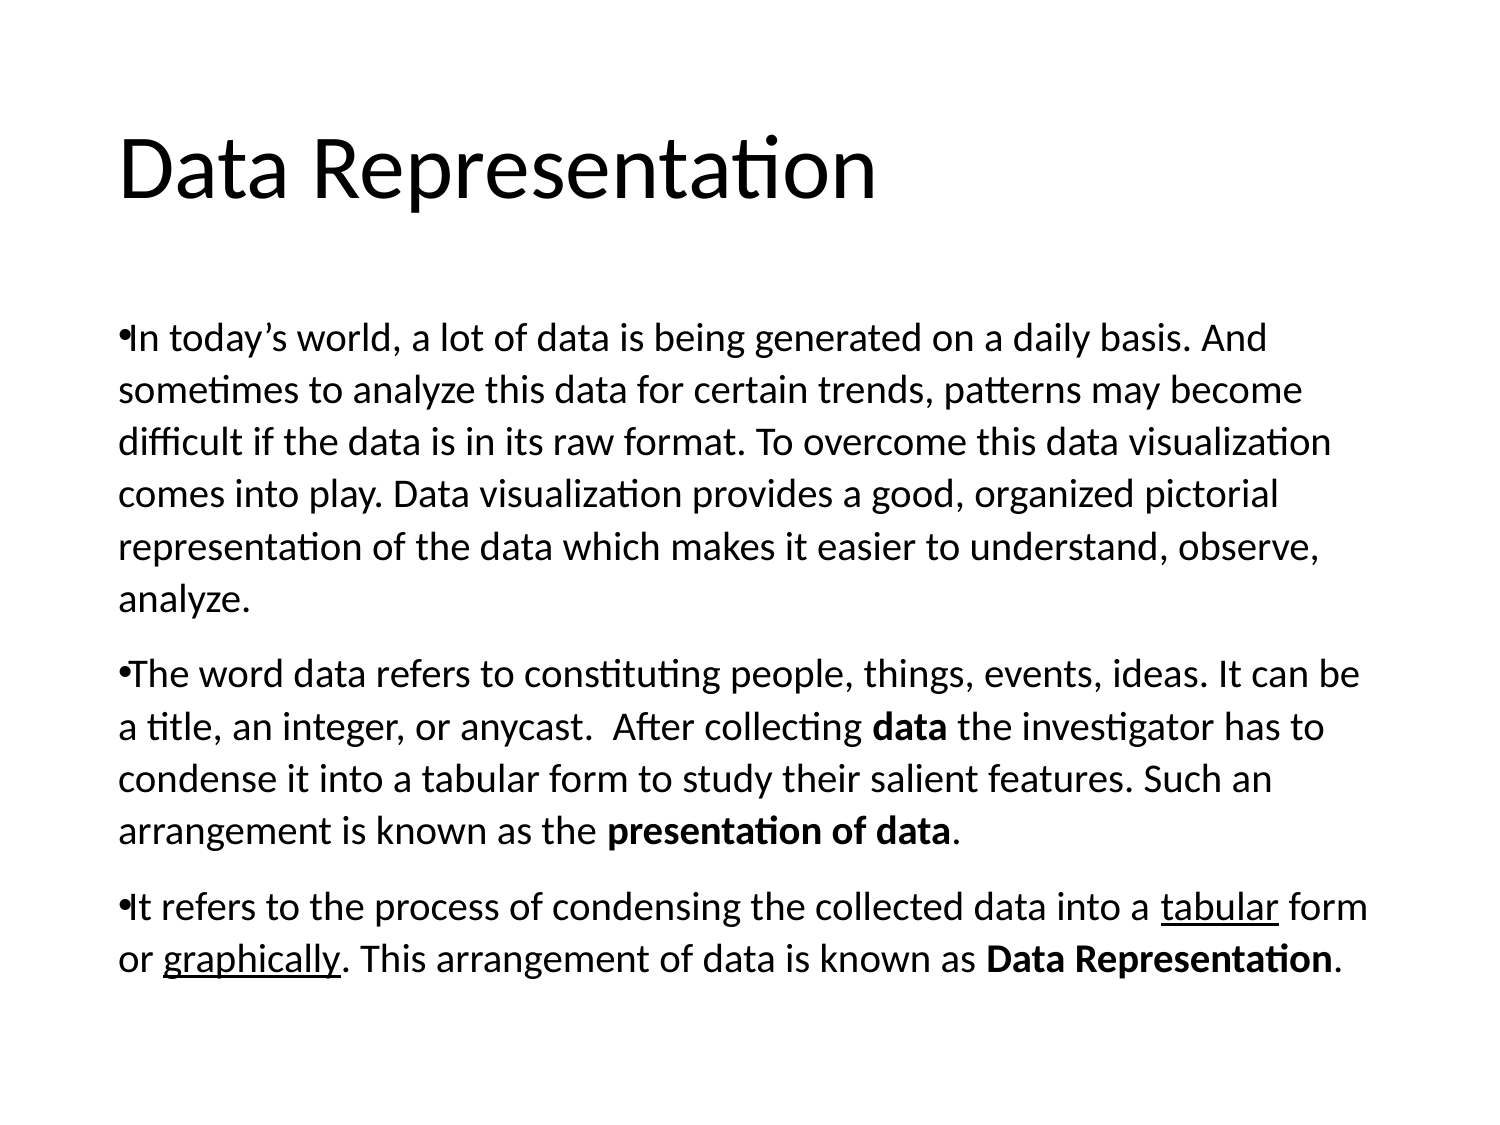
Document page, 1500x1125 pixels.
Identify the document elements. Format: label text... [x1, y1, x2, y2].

list In today’s world, a lot of data is being generated on a daily basis. And sometimes to analyze this data for certain trends, patterns may become difficult if the data is in its raw format. To overcome this data visualization comes into play. Data visualization provides a good, organized pictorial representation of the data which makes it easier to understand, observe, analyze. The word data refers to constituting people, things, events, ideas. It can be a title, an integer, or anycast. After collecting data the investigator has to condense it into a tabular form to study their salient features. Such an arrangement is known as the presentation of data. It refers to the process of condensing the collected data into a tabular form or graphically. This arrangement of data is known as Data Representation. [103, 299, 1397, 1014]
title Data Representation [103, 59, 1397, 278]
